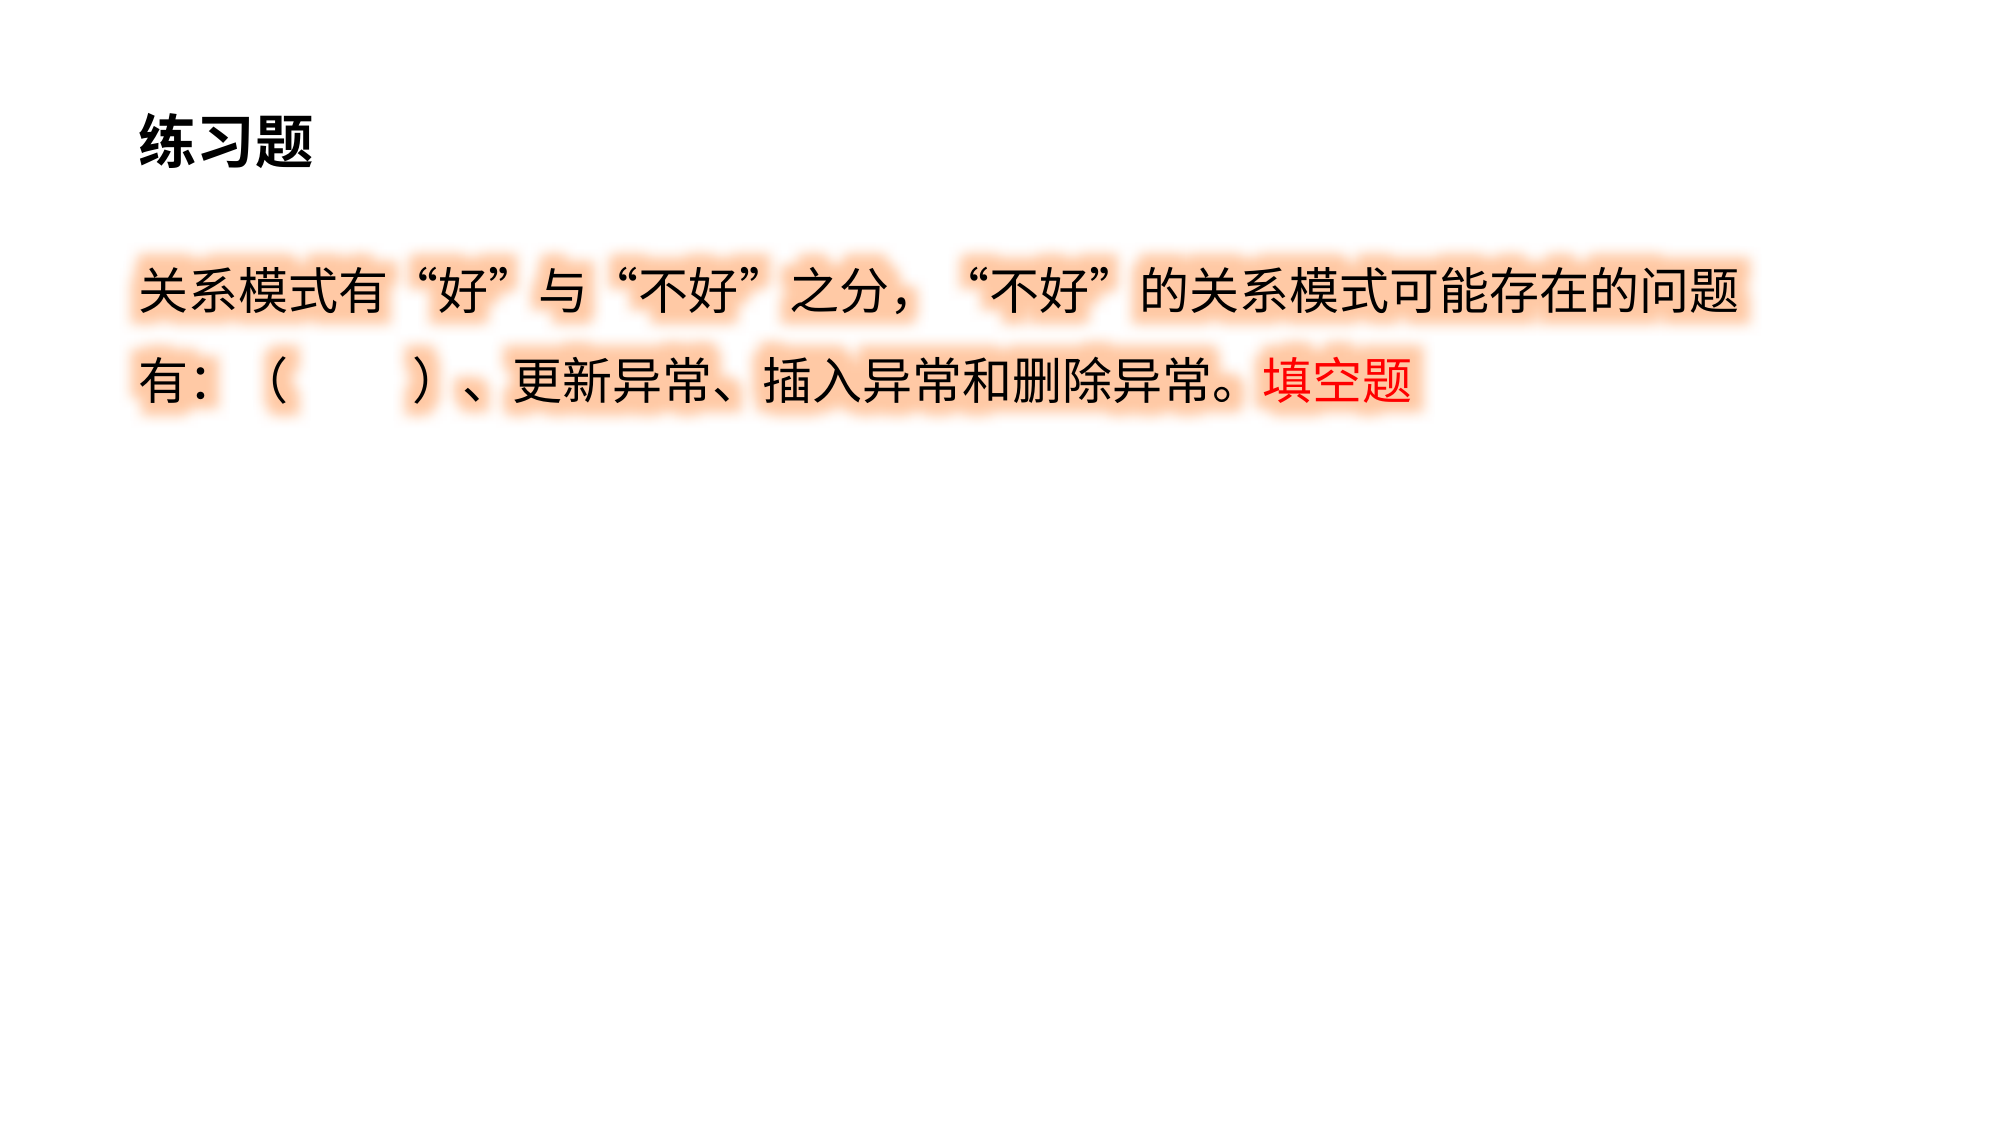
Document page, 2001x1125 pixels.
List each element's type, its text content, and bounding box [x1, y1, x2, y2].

text_box 关系数据库的规范化理论 [117, 216, 1843, 1051]
text_box 练习题 [120, 95, 1568, 184]
text_box 关系模式有“好”与“不好”之分，“不好”的关系模式可能存在的问题有：（ ）、更新异常、插入异常和删除异常。填空题 [120, 219, 1839, 1047]
table_header 姓名（SNAME） [113, 212, 1847, 1055]
